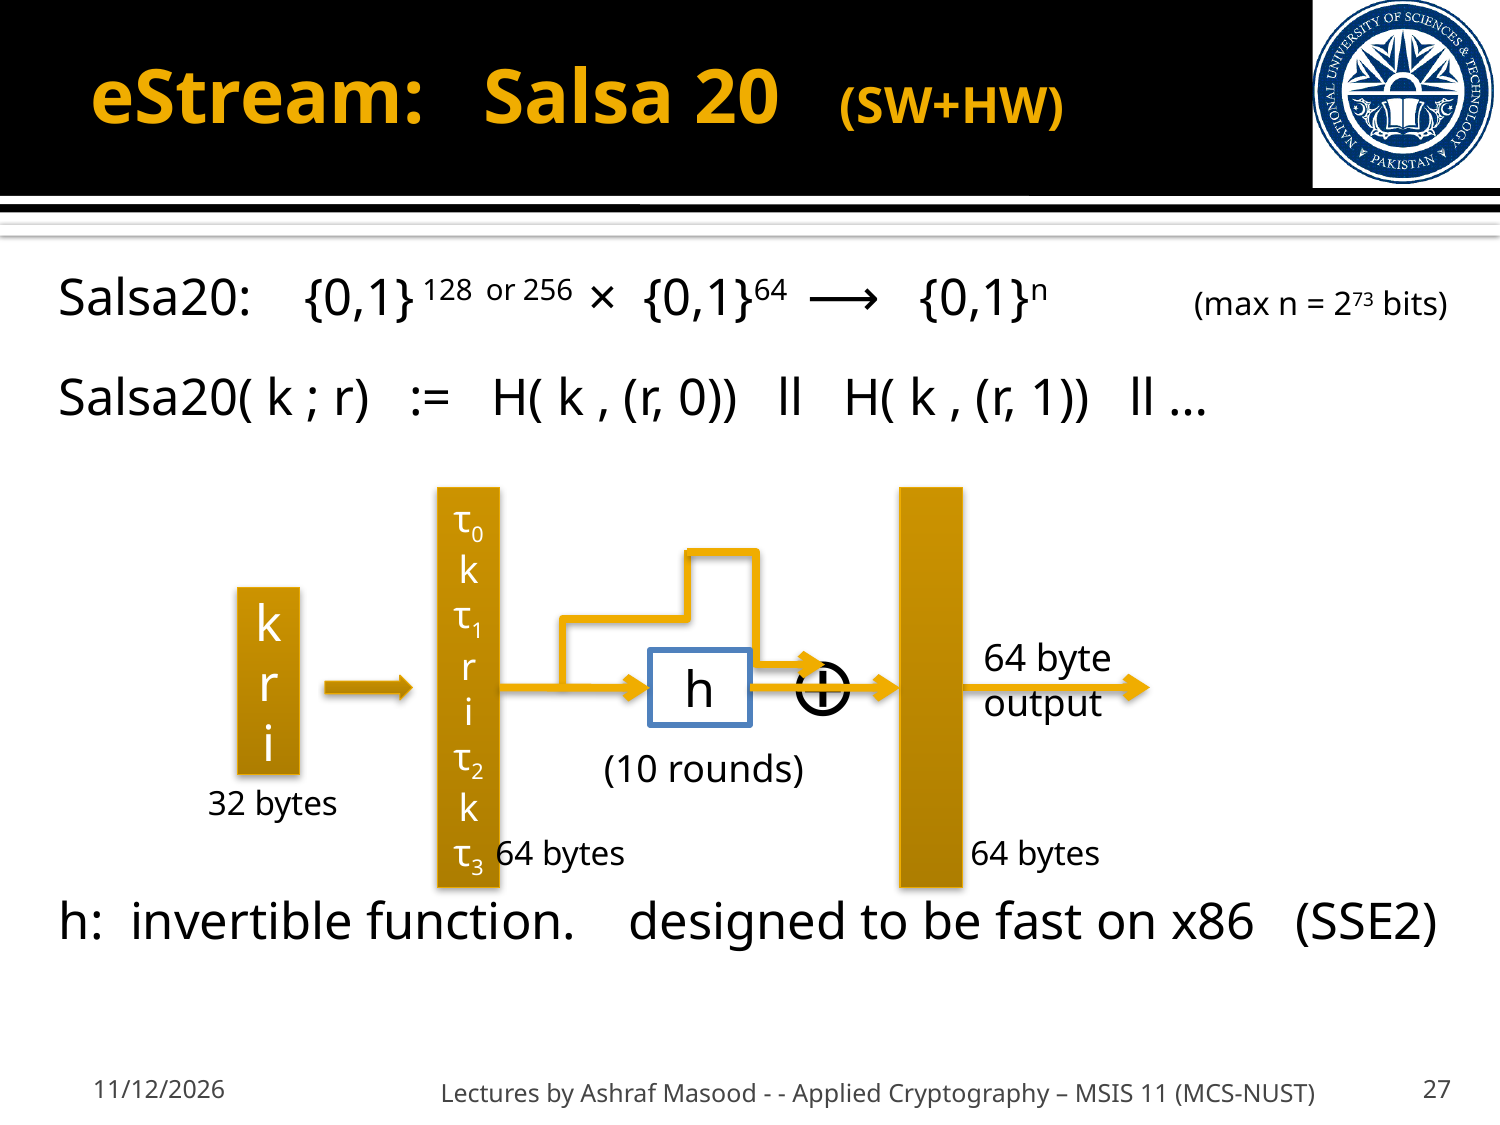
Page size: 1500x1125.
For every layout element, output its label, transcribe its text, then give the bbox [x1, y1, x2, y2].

title eStream: Salsa 20 (SW+HW) [75, 12, 1313, 175]
picture [1312, 0, 1500, 188]
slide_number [75, 1062, 425, 1108]
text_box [199, 487, 1151, 888]
text_box Salsa20: {0,1} 128 or 256 × {0,1}64 ⟶ {0,1}n (max n = 273 bits) Salsa20( k ; r) := H( k , (r, 0)) ll H( k , (r, 1)) ll … h: invertible function. designed to be fast on x86 (SSE2) [49, 249, 1475, 1025]
slide_number 27 [1345, 1062, 1467, 1108]
footer Lectures by Ashraf Masood - - Applied Cryptography – MSIS 11 (MCS-NUST) [433, 1062, 1337, 1108]
